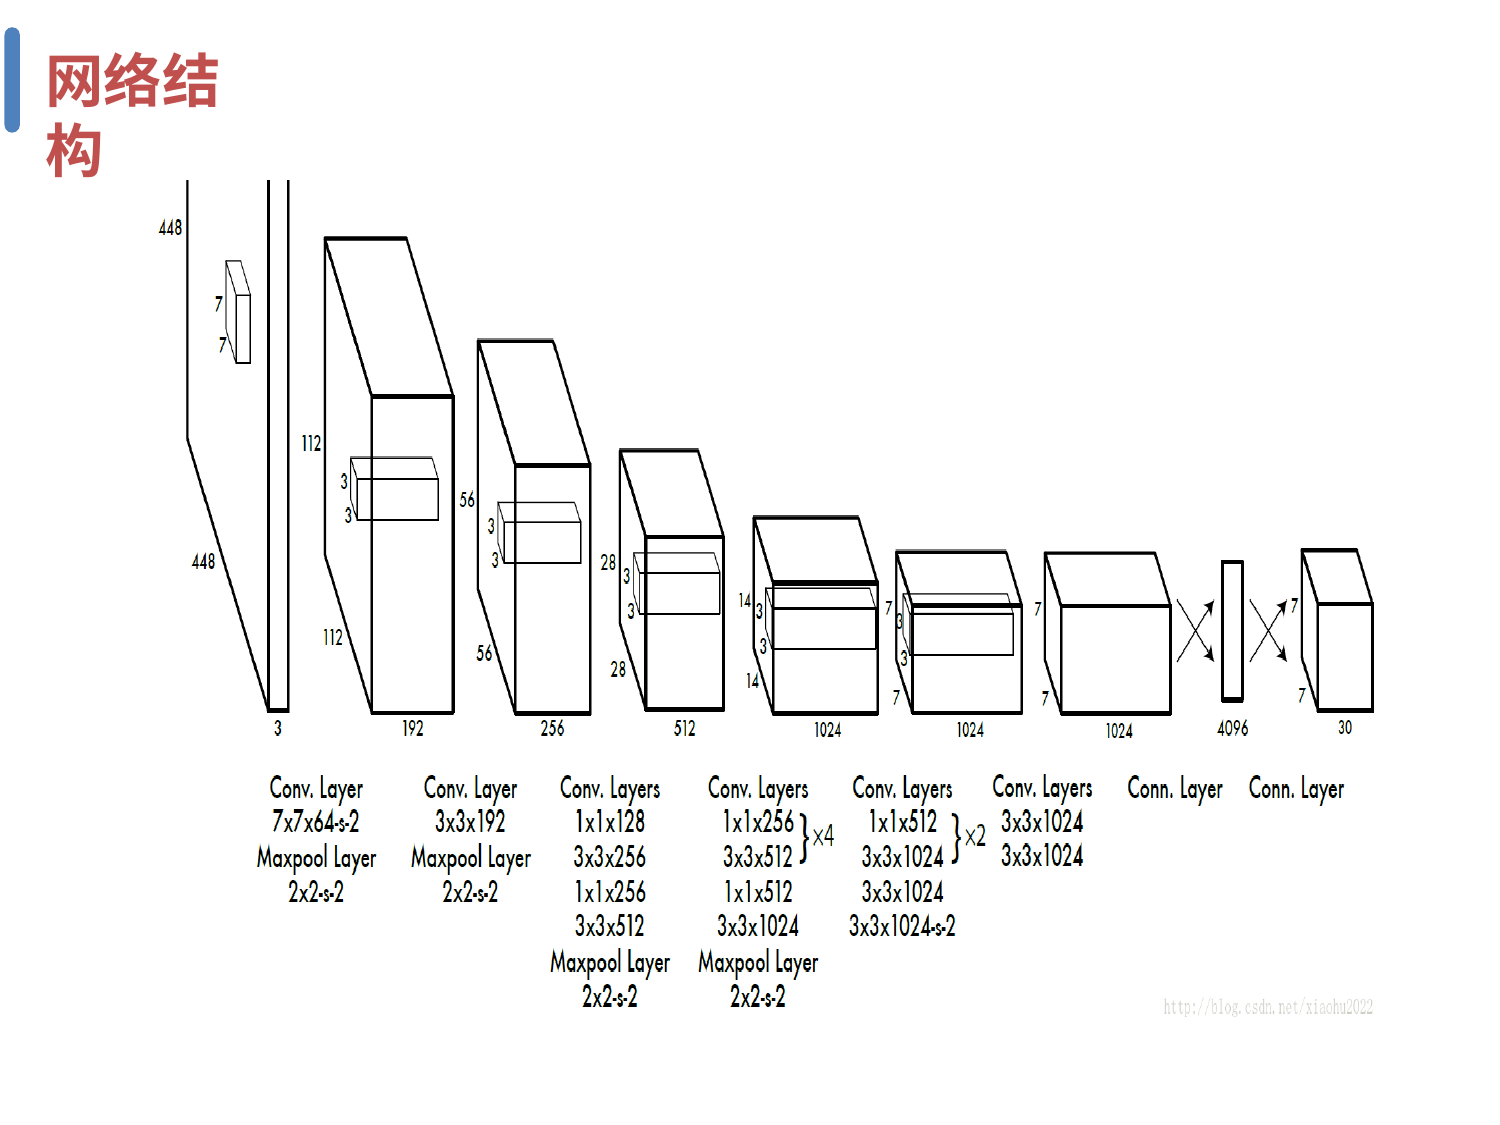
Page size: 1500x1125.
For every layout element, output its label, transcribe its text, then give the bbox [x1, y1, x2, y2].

picture [154, 163, 1381, 1031]
text_box [2, 25, 22, 135]
text_box 网络结构 [26, 32, 298, 127]
